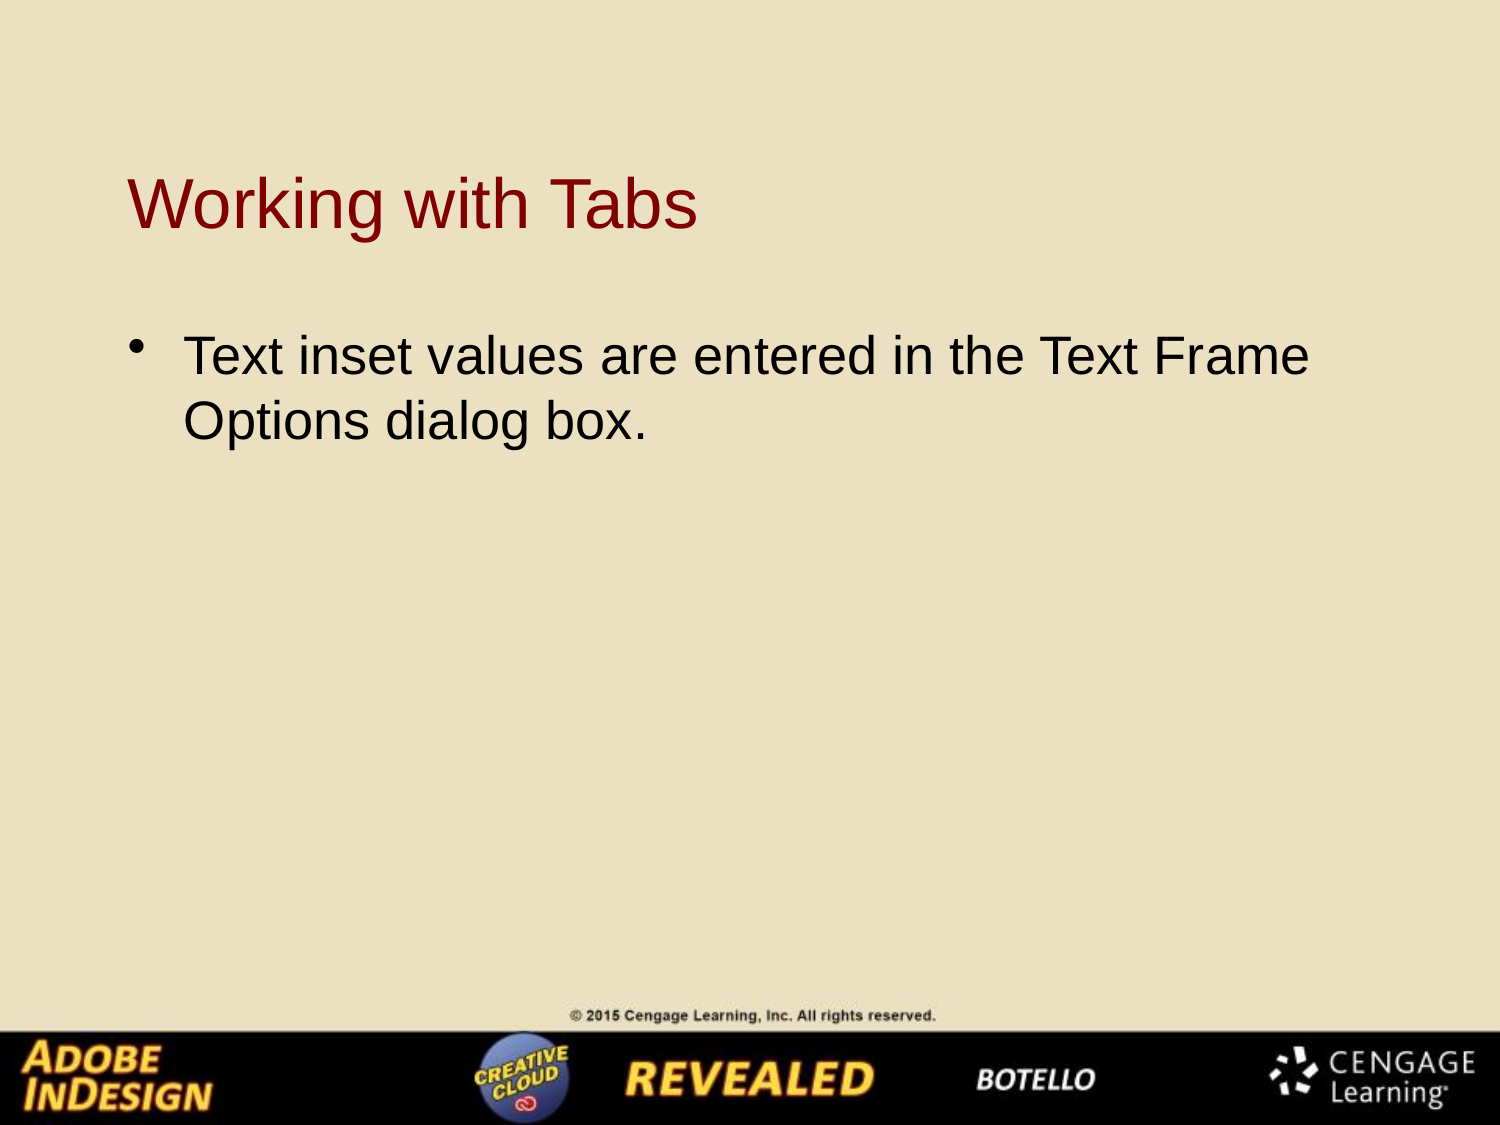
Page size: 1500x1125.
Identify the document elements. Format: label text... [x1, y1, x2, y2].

title Working with Tabs [112, 99, 1388, 300]
picture [0, 0, 1500, 1125]
list Text inset values are entered in the Text Frame Options dialog box. [112, 312, 1388, 1000]
